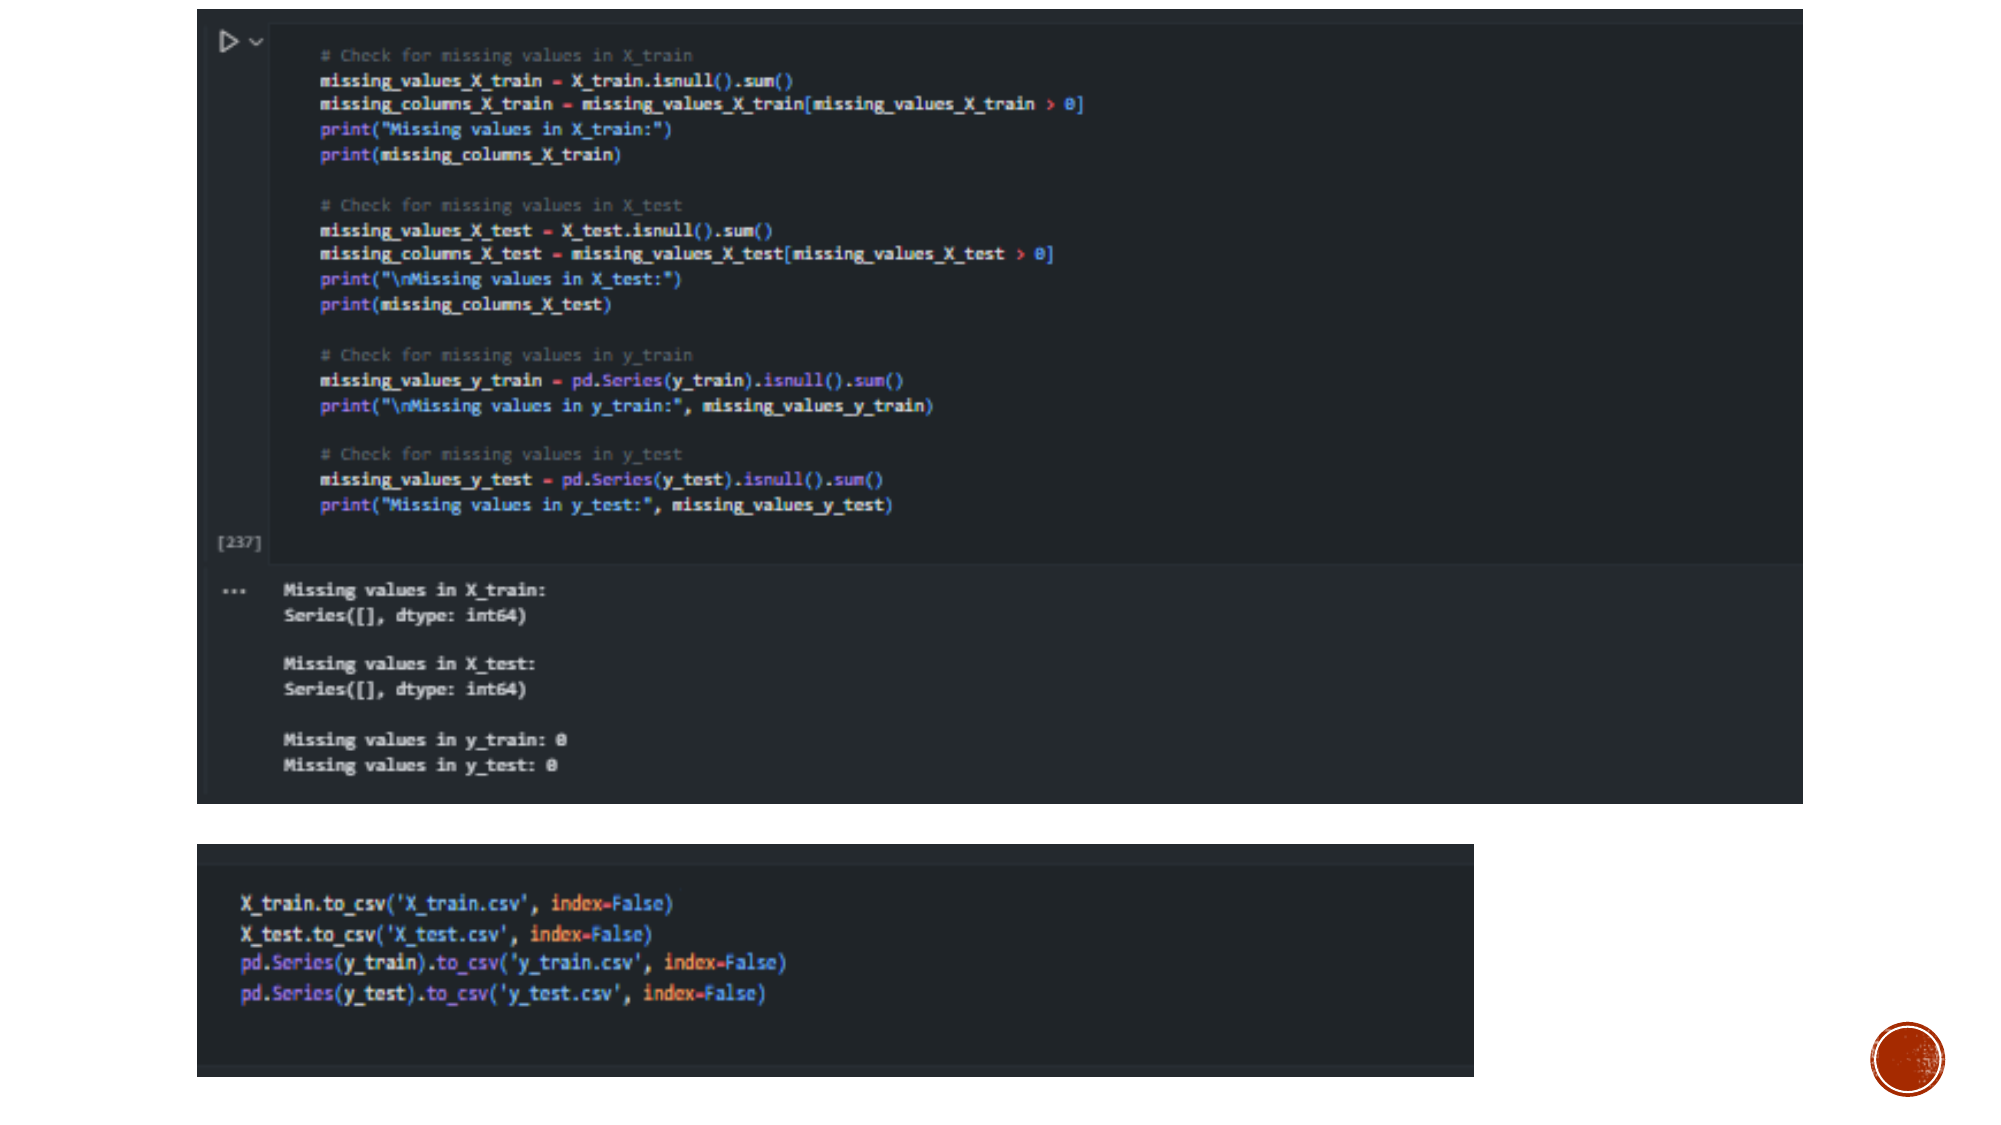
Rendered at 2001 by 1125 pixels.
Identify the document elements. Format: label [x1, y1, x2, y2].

picture [197, 10, 1803, 804]
picture [197, 844, 1474, 1077]
